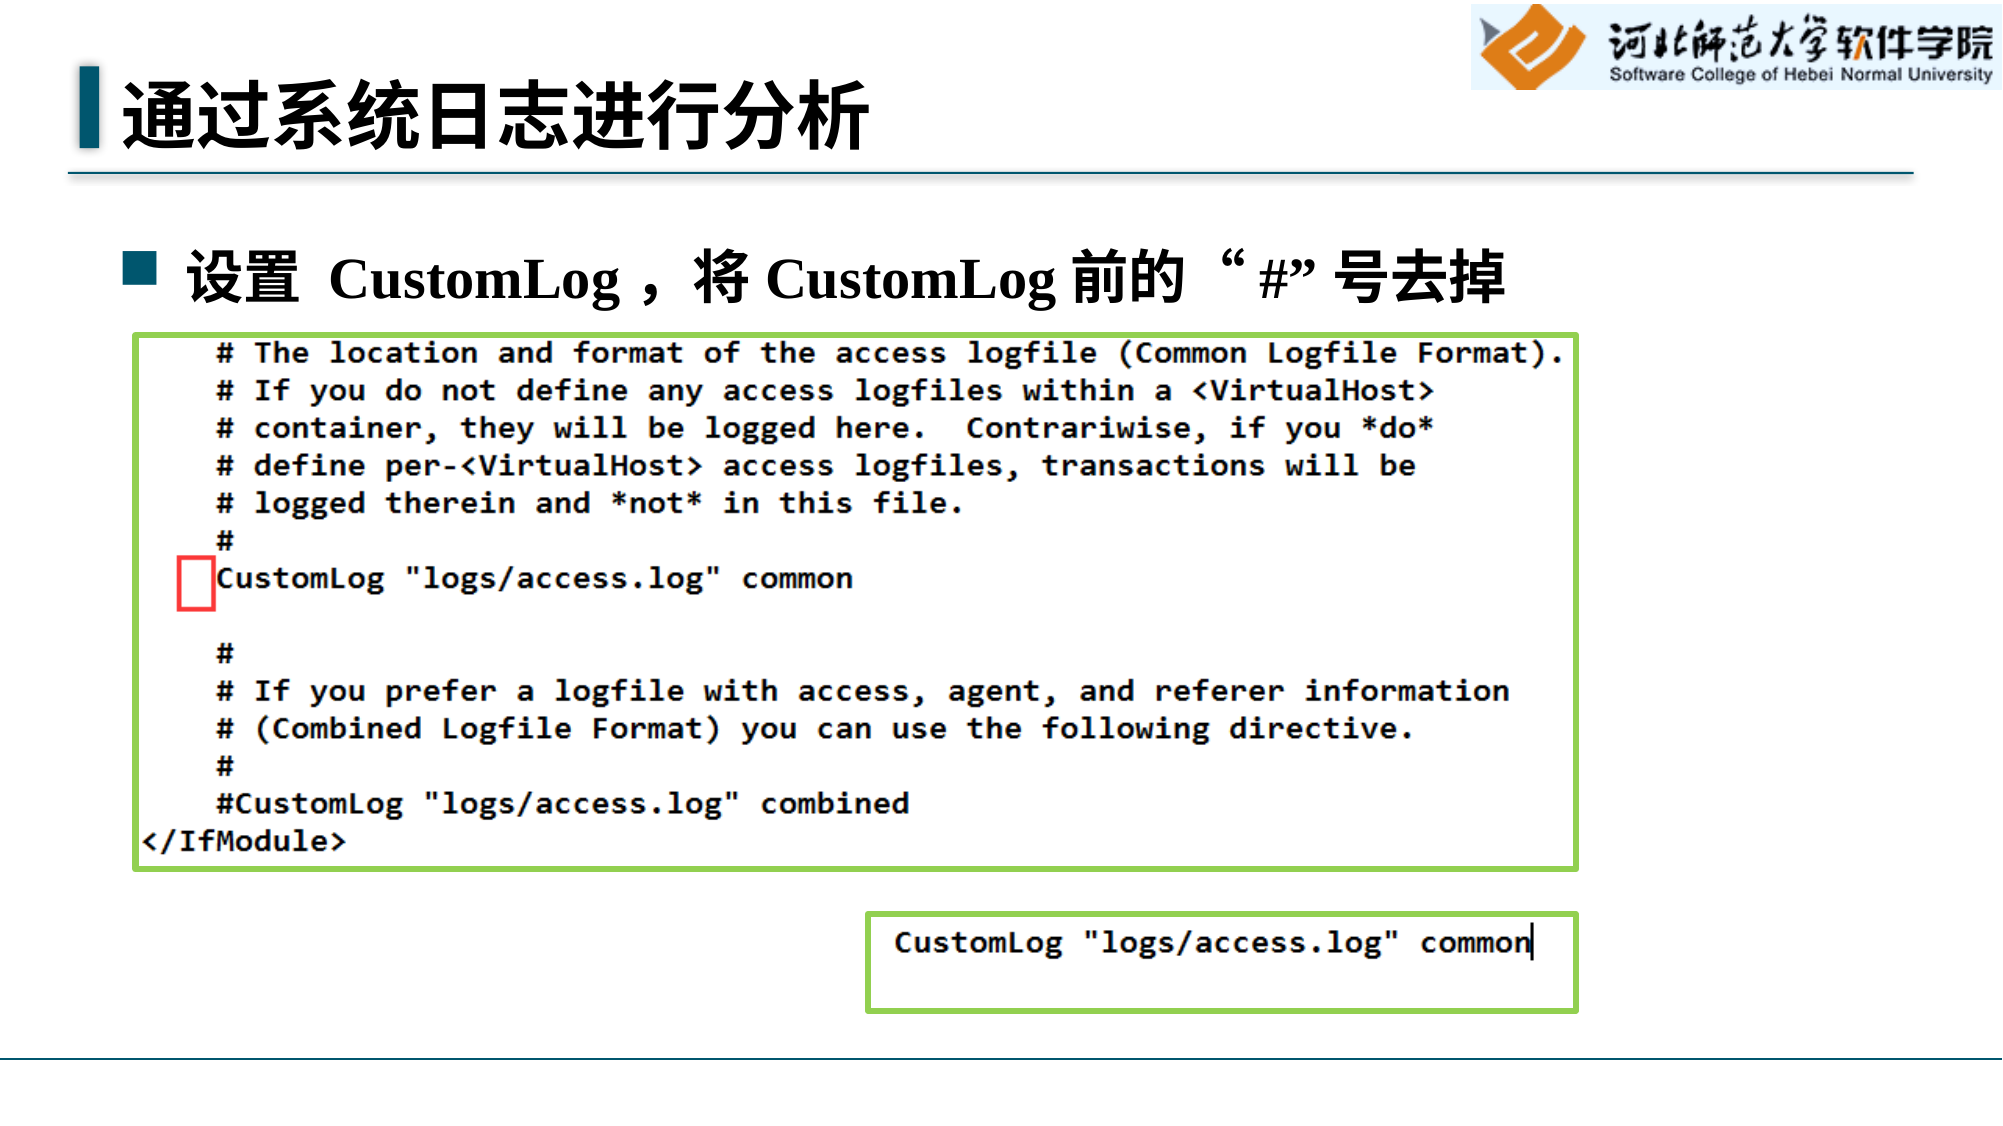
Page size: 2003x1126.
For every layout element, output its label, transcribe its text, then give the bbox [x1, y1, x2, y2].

title 通过系统日志进行分析 [103, 66, 1462, 162]
list 设置 CustomLog，将CustomLog前的“#”号去掉 [99, 196, 1903, 1024]
picture [1471, 4, 2002, 90]
picture [870, 916, 1573, 1009]
picture [138, 337, 1574, 867]
